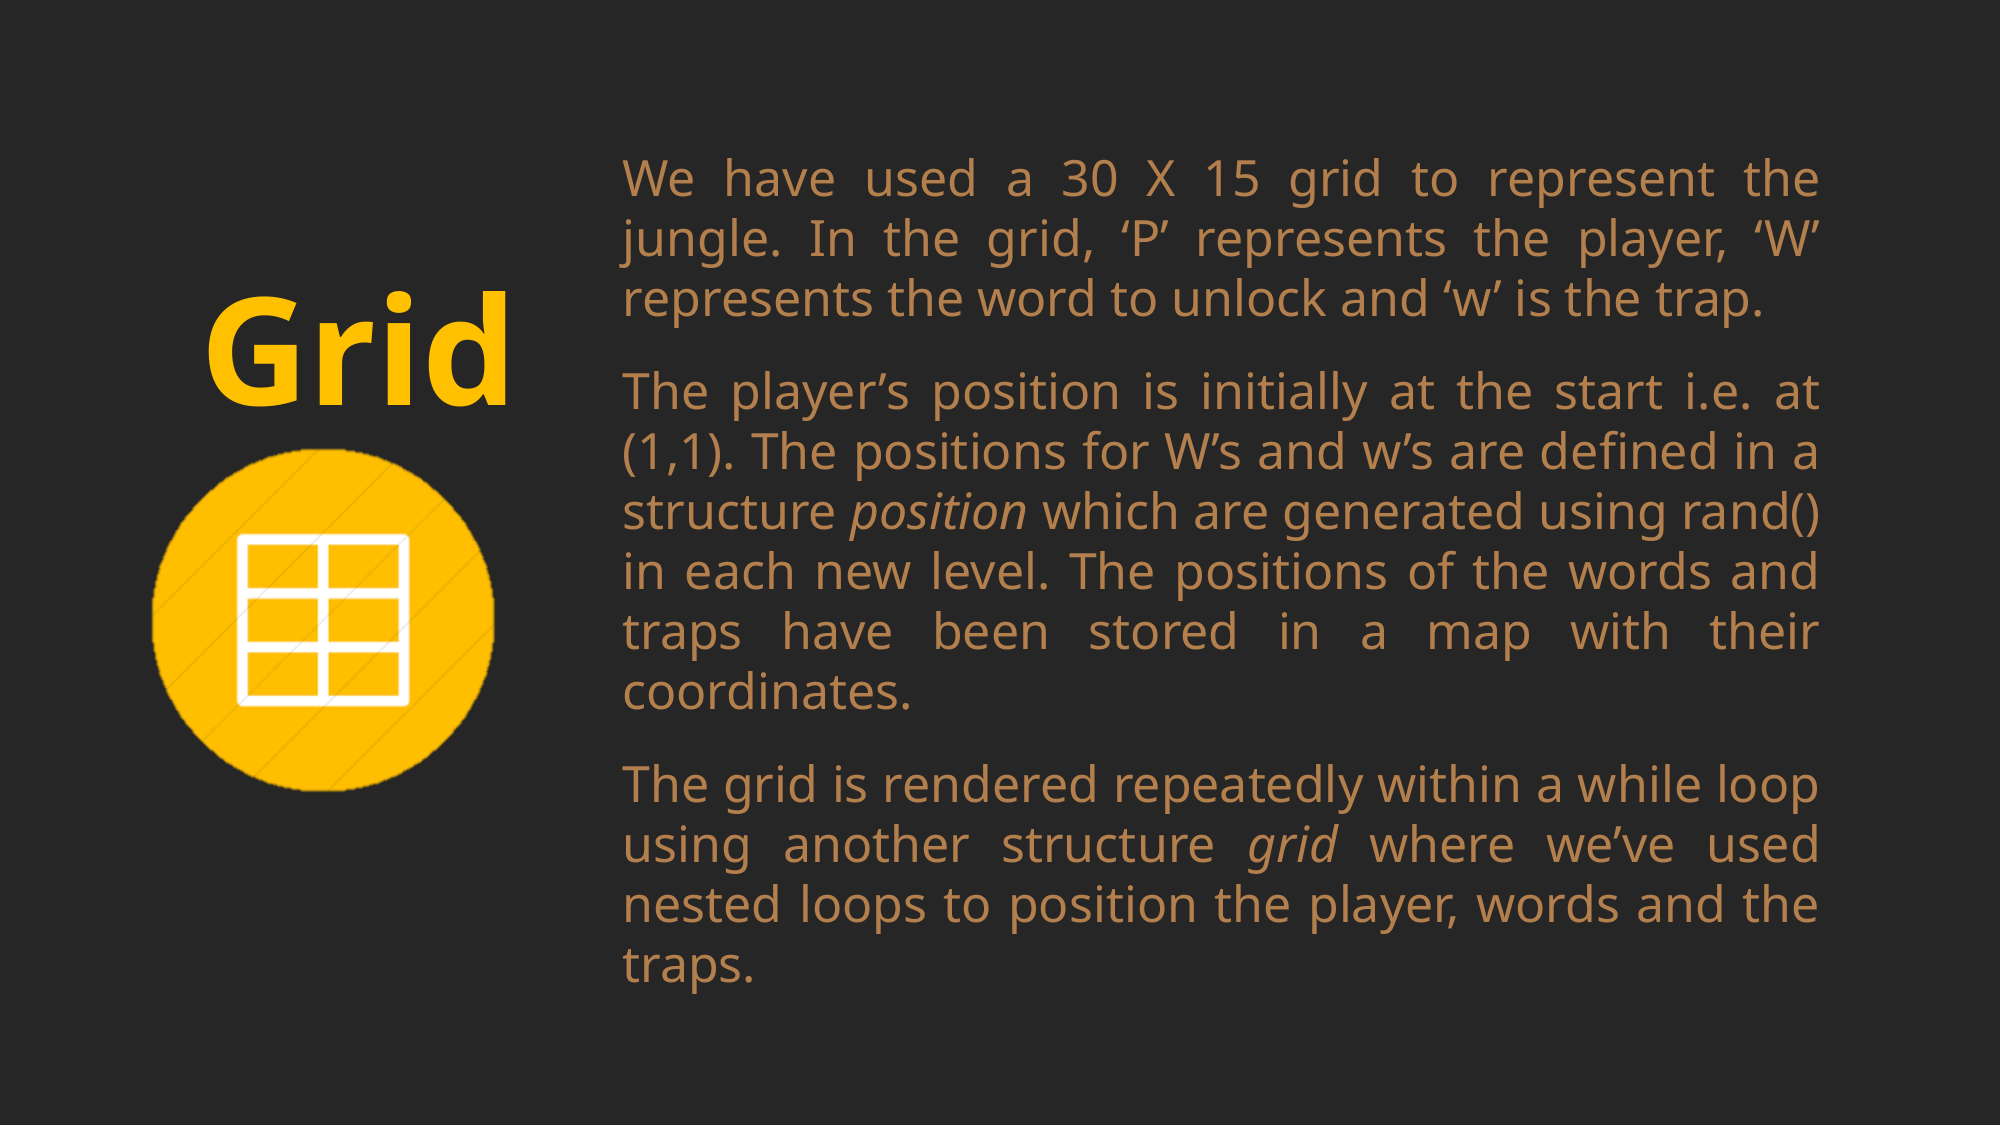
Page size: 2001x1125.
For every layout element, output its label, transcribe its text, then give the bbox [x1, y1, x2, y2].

text_box We have used a 30 X 15 grid to represent the jungle. In the grid, ‘P’ represents the player, ‘W’ represents the word to unlock and ‘w’ is the trap. The player’s position is initially at the start i.e. at (1,1). The positions for W’s and w’s are defined in a structure position which are generated using rand() in each new level. The positions of the words and traps have been stored in a map with their coordinates. The grid is rendered repeatedly within a while loop using another structure grid where we’ve used nested loops to position the player, words and the traps. [607, 138, 1836, 1125]
text_box Grid [185, 248, 607, 443]
picture [148, 445, 499, 796]
